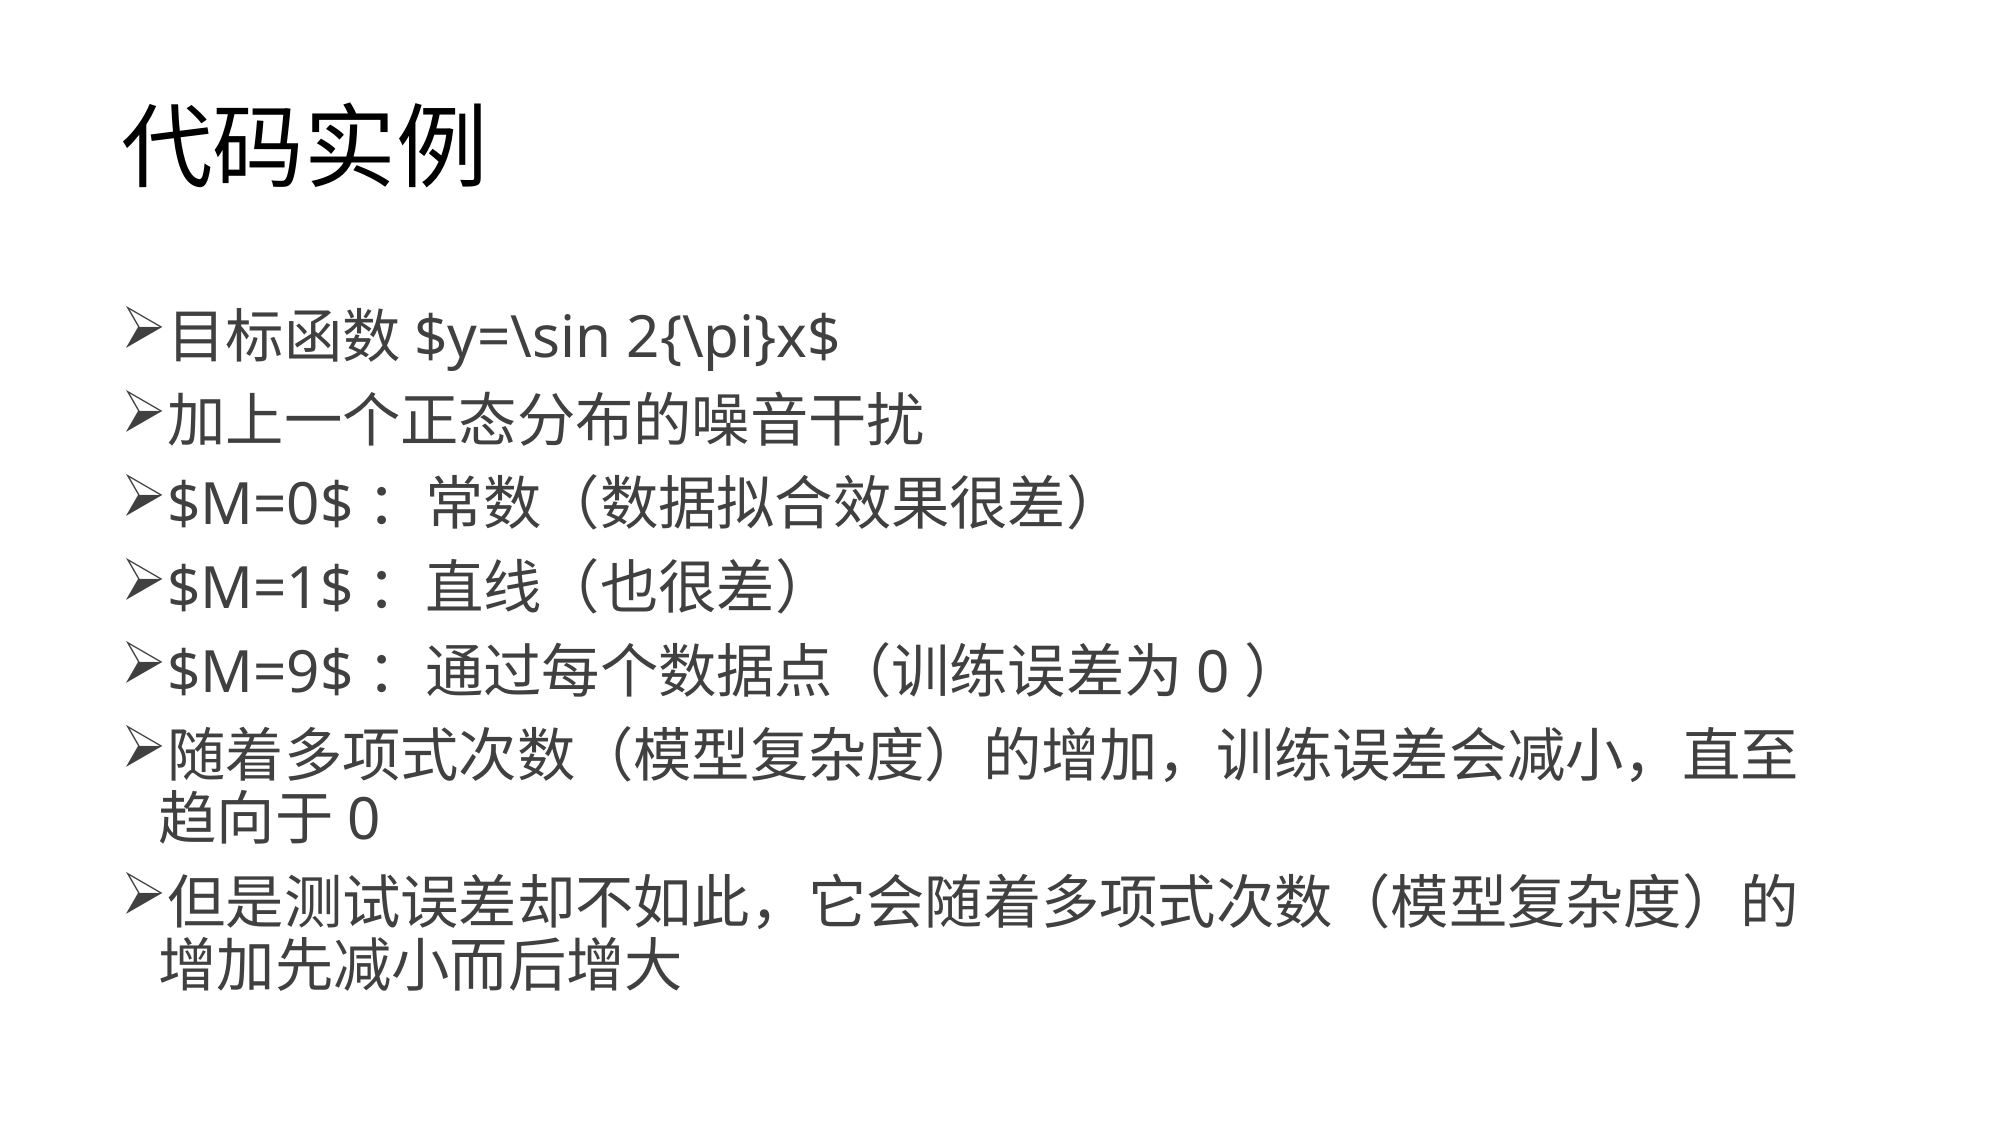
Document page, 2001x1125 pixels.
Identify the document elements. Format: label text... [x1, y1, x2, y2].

list 目标函数$y=\sin 2{\pi}x$ 加上一个正态分布的噪音干扰 $M=0$：常数（数据拟合效果很差） $M=1$：直线（也很差） $M=9$：通过每个数据点（训练误差为0） 随着多项式次数（模型复杂度）的增加，训练误差会减小，直至趋向于0 但是测试误差却不如此，它会随着多项式次数（模型复杂度）的增加先减小而后增大 [106, 299, 1832, 1014]
title 代码实例 [106, 42, 1832, 260]
